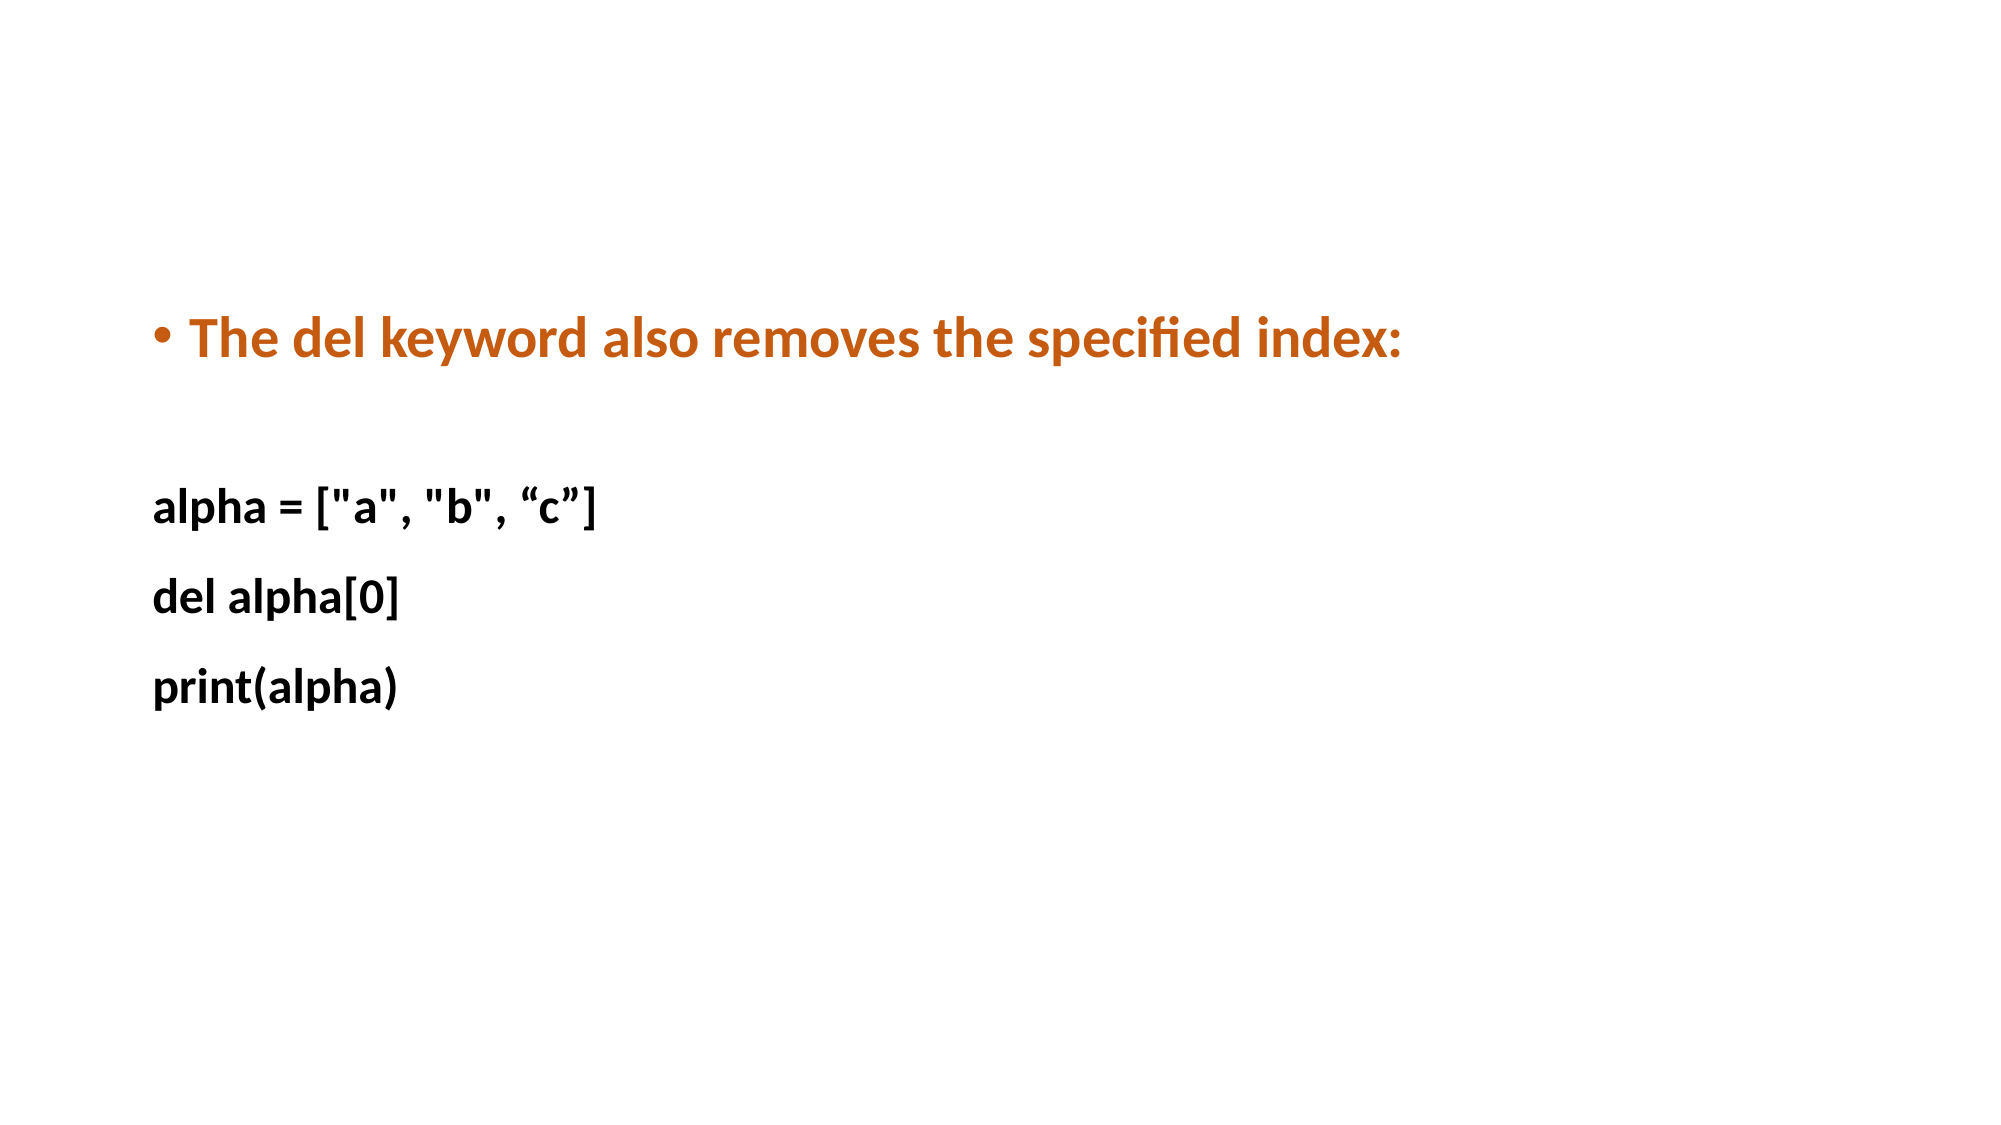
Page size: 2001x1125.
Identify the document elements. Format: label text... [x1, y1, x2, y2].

text_box alpha = ["a", "b", “c”] del alpha[0] print(alpha) [137, 435, 1138, 721]
list The del keyword also removes the specified index: [137, 299, 1863, 1014]
